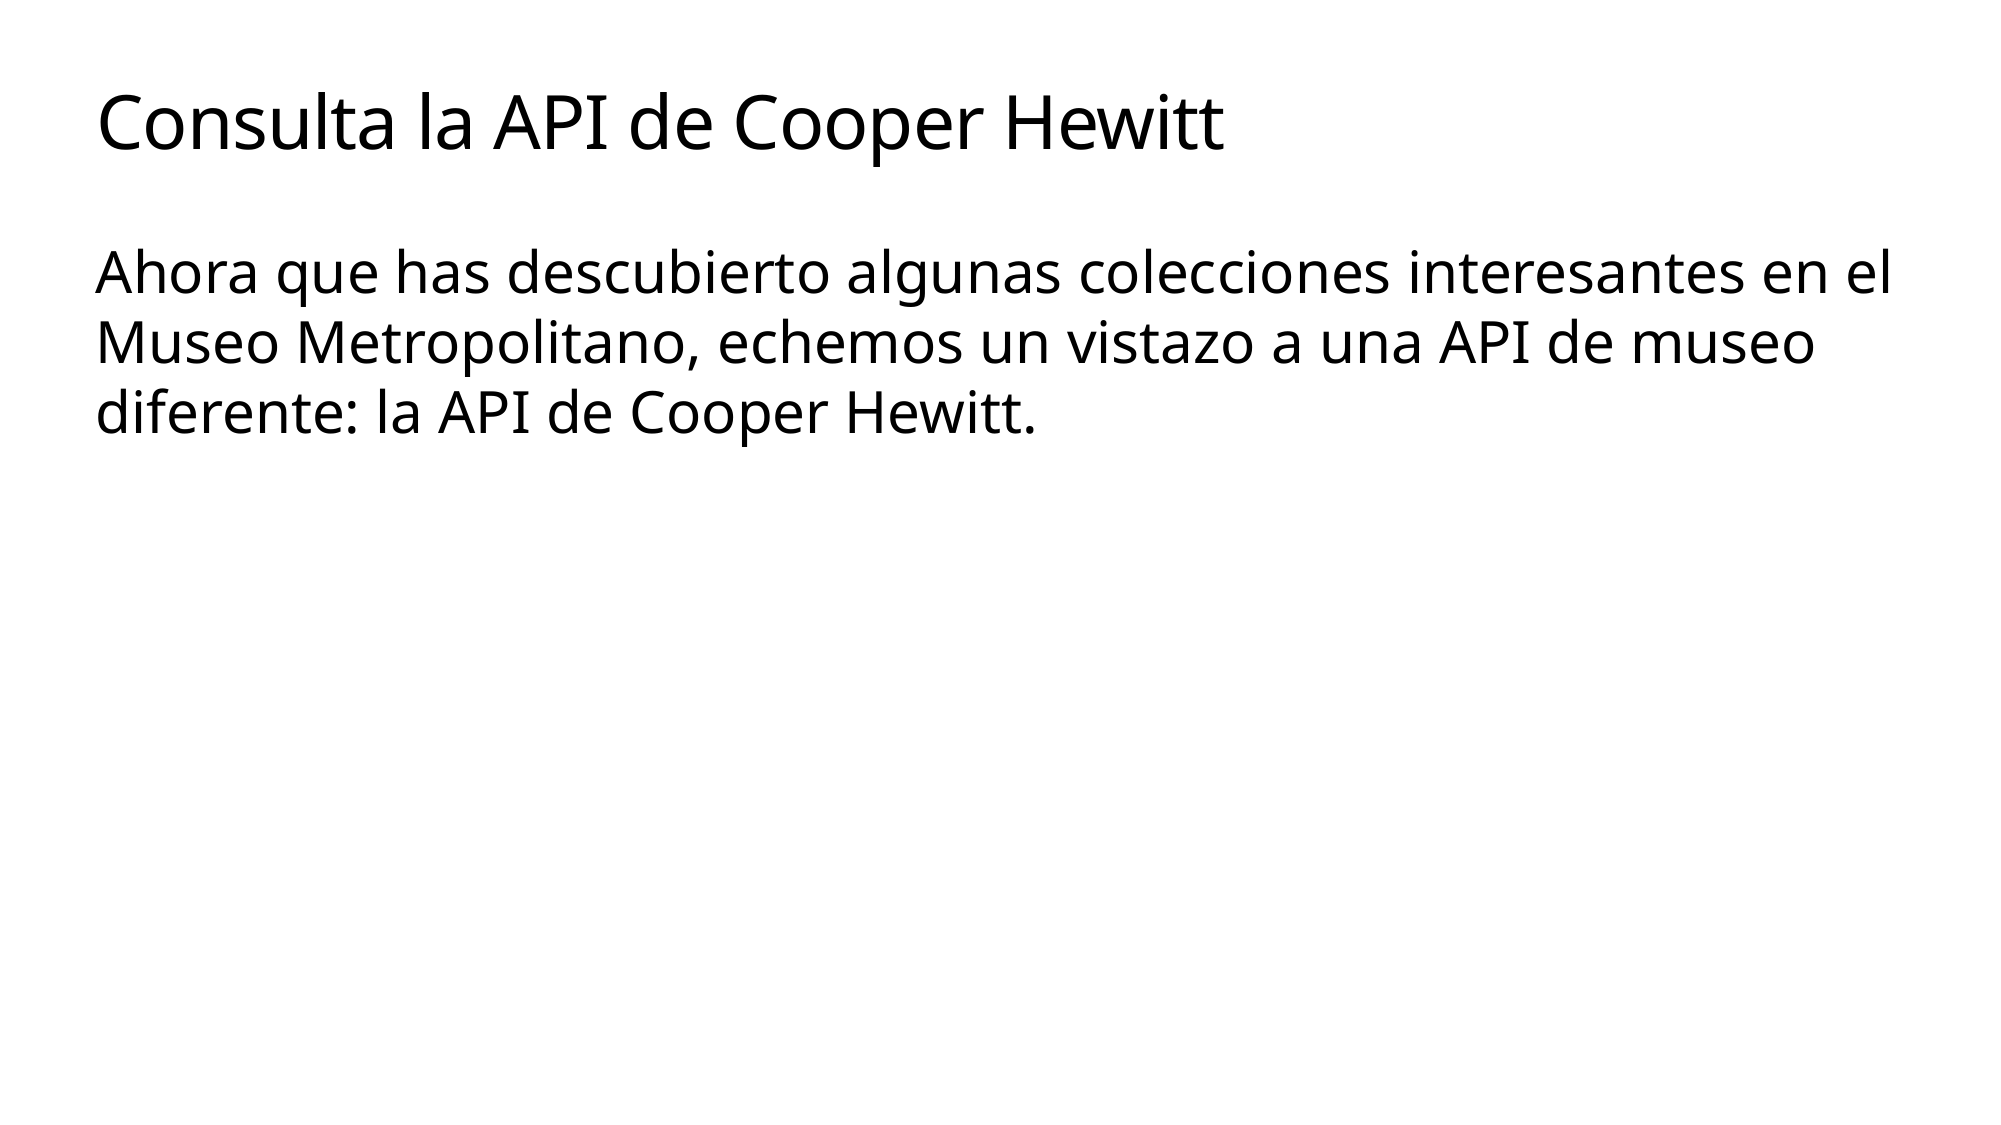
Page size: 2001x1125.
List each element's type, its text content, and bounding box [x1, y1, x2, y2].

title Consulta la API de Cooper Hewitt [96, 75, 1904, 235]
list Ahora que has descubierto algunas colecciones interesantes en el Museo Metropolitano, echemos un vistazo a una API de museo diferente: la API de Cooper Hewitt. [95, 235, 1904, 448]
